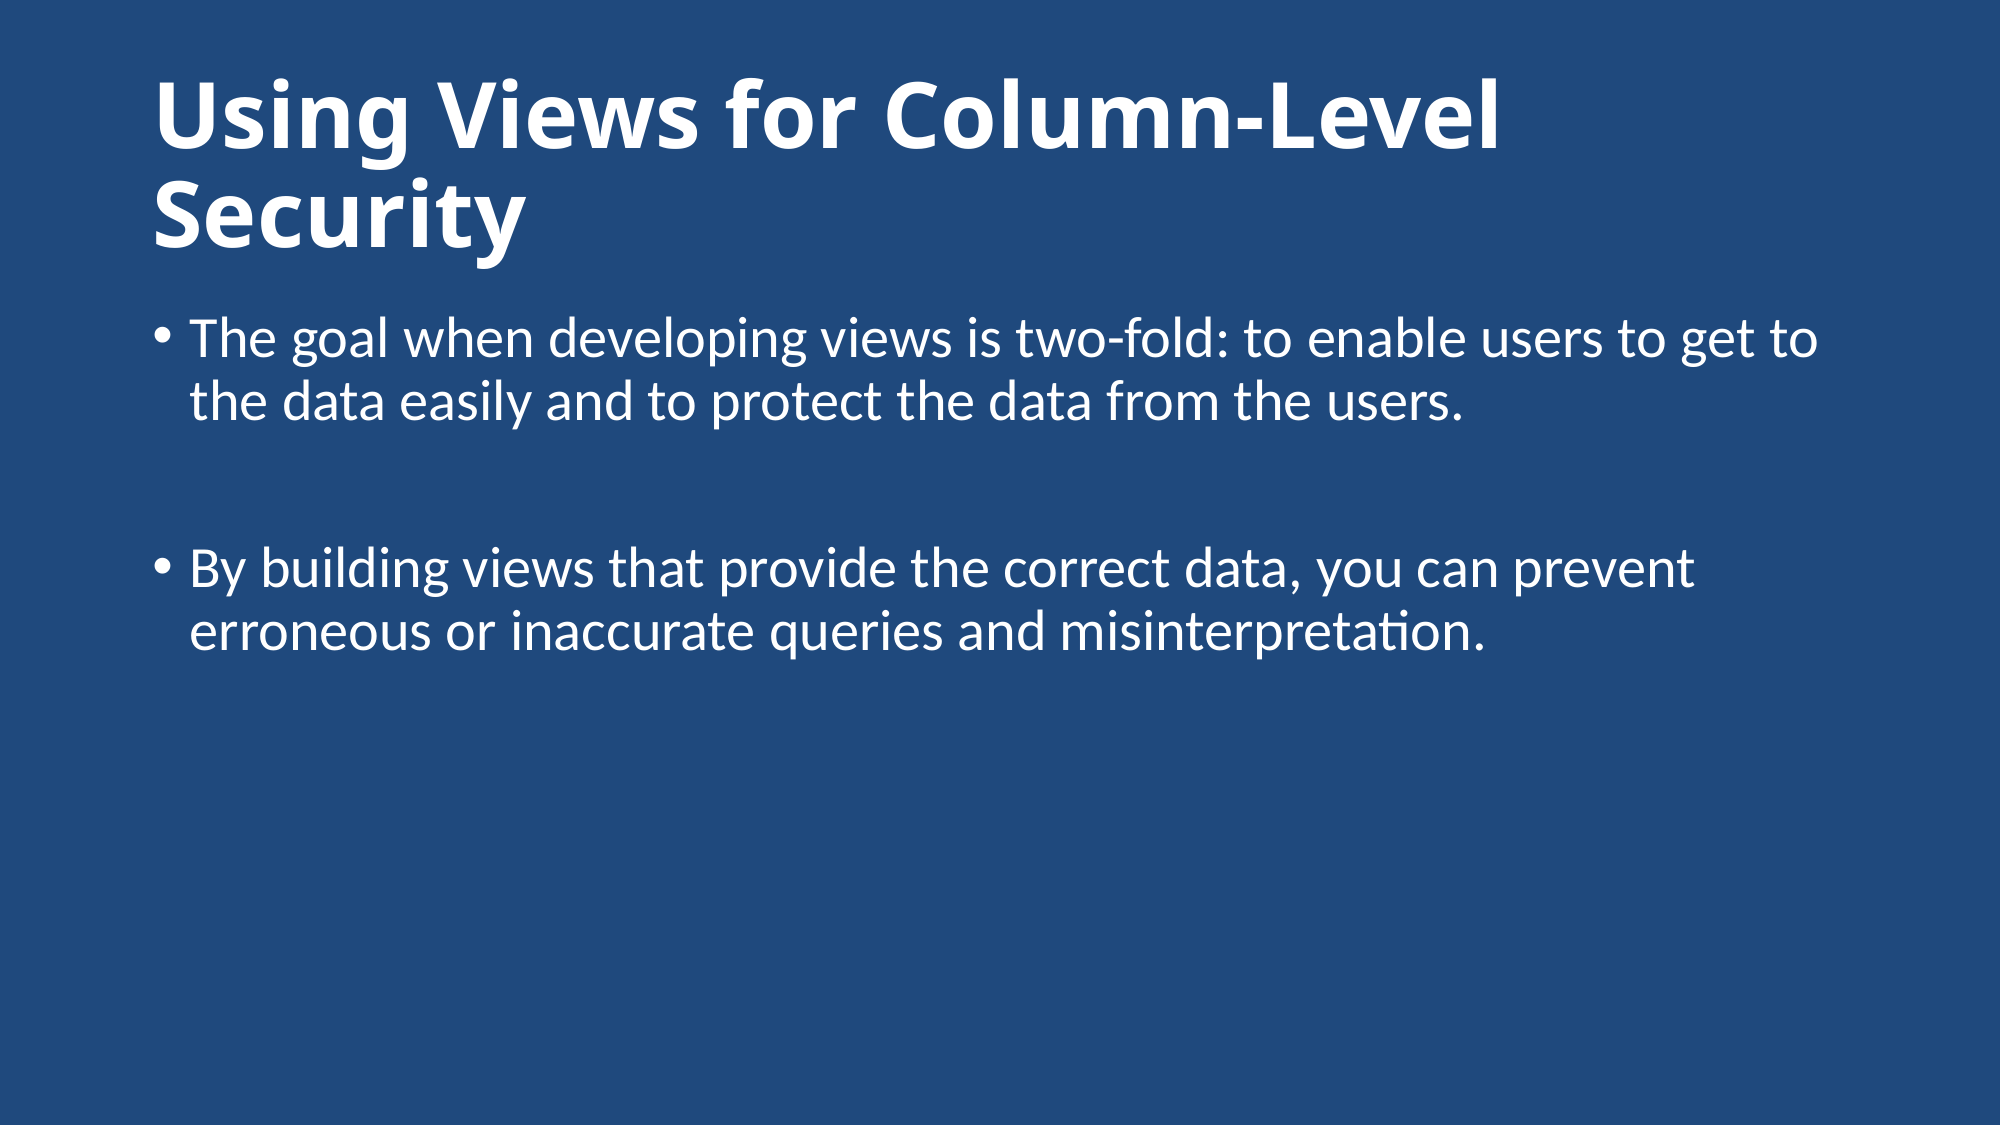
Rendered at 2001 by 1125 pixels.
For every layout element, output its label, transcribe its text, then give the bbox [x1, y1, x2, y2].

title Using Views for Column-Level Security [137, 59, 1863, 278]
list The goal when developing views is two-fold: to enable users to get to the data easily and to protect the data from the users. By building views that provide the correct data, you can prevent erroneous or inaccurate queries and misinterpretation. [137, 299, 1863, 1014]
